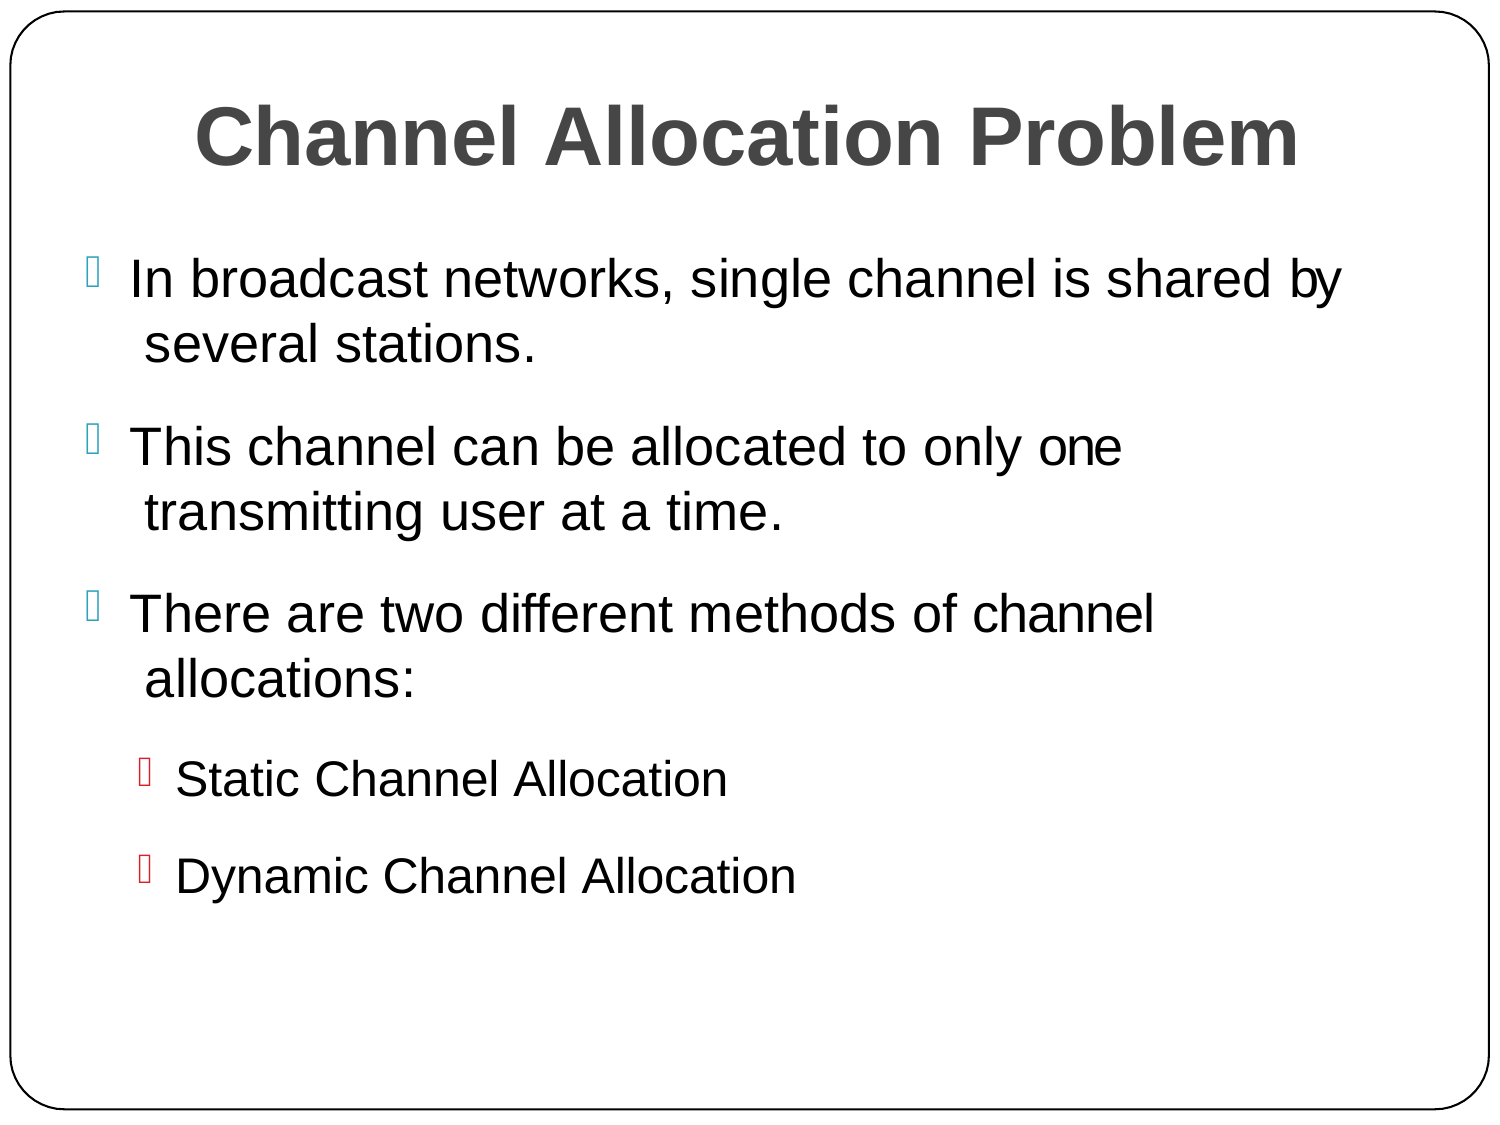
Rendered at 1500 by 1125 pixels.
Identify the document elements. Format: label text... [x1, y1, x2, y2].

title Channel Allocation Problem [192, 79, 1304, 241]
slide_number 4 [38, 1038, 84, 1125]
text_box In broadcast networks, single channel is shared by several stations. This channel can be allocated to only one transmitting user at a time. There are two different methods of channel allocations: Static Channel Allocation Dynamic Channel Allocation [83, 241, 1347, 904]
